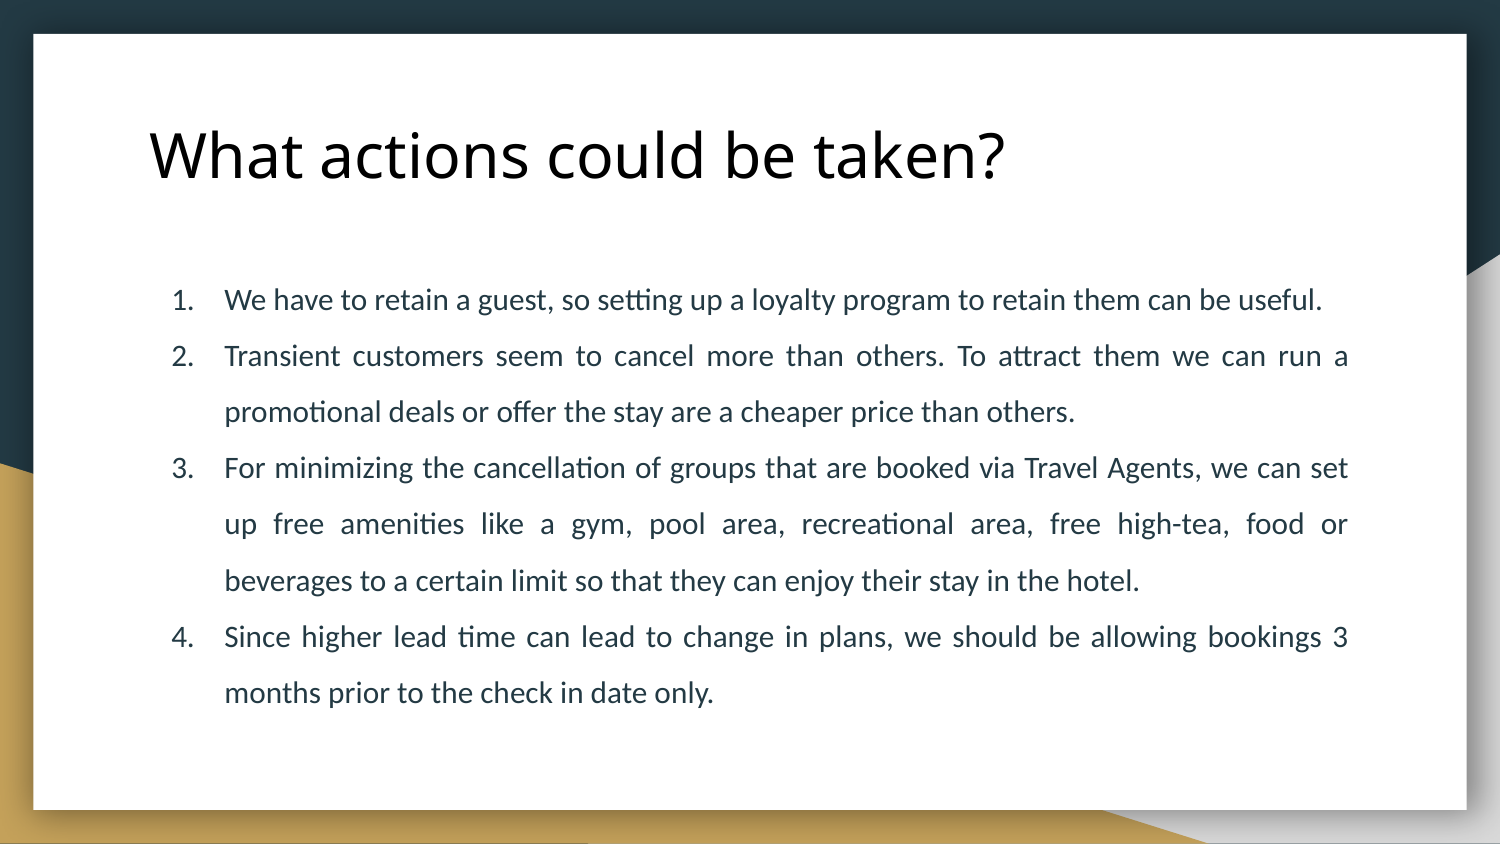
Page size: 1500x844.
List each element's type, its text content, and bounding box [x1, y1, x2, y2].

list We have to retain a guest, so setting up a loyalty program to retain them can be useful. Transient customers seem to cancel more than others. To attract them we can run a promotional deals or offer the stay are a cheaper price than others. For minimizing the cancellation of groups that are booked via Travel Agents, we can set up free amenities like a gym, pool area, recreational area, free high-tea, food or beverages to a certain limit so that they can enjoy their stay in the hotel. Since higher lead time can lead to change in plans, we should be allowing bookings 3 months prior to the check in date only. [134, 245, 1366, 736]
title What actions could be taken? [134, 101, 1366, 245]
